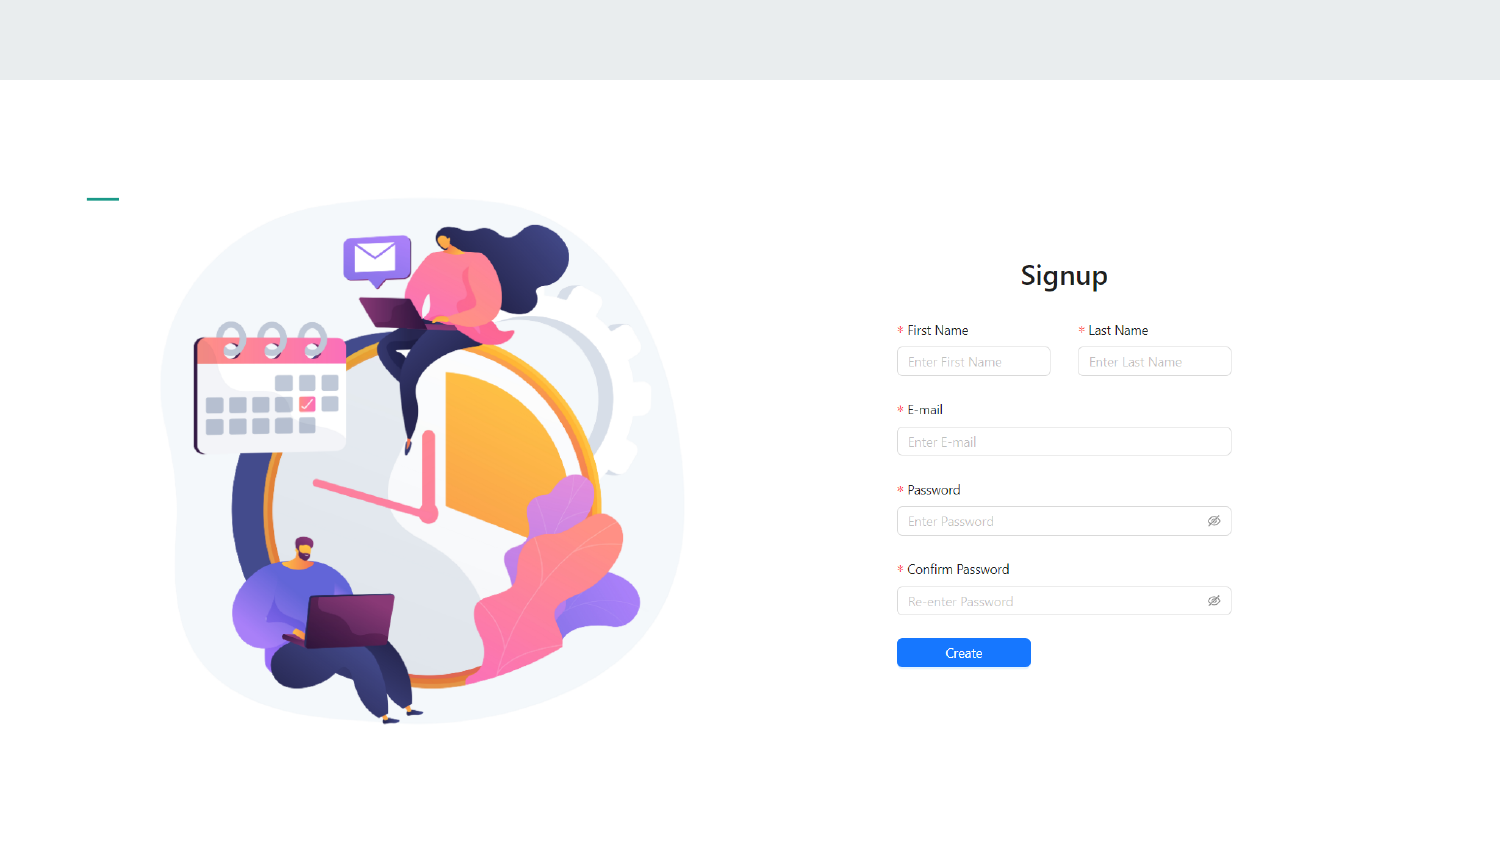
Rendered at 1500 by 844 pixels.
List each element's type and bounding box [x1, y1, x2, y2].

picture [119, 116, 1417, 806]
